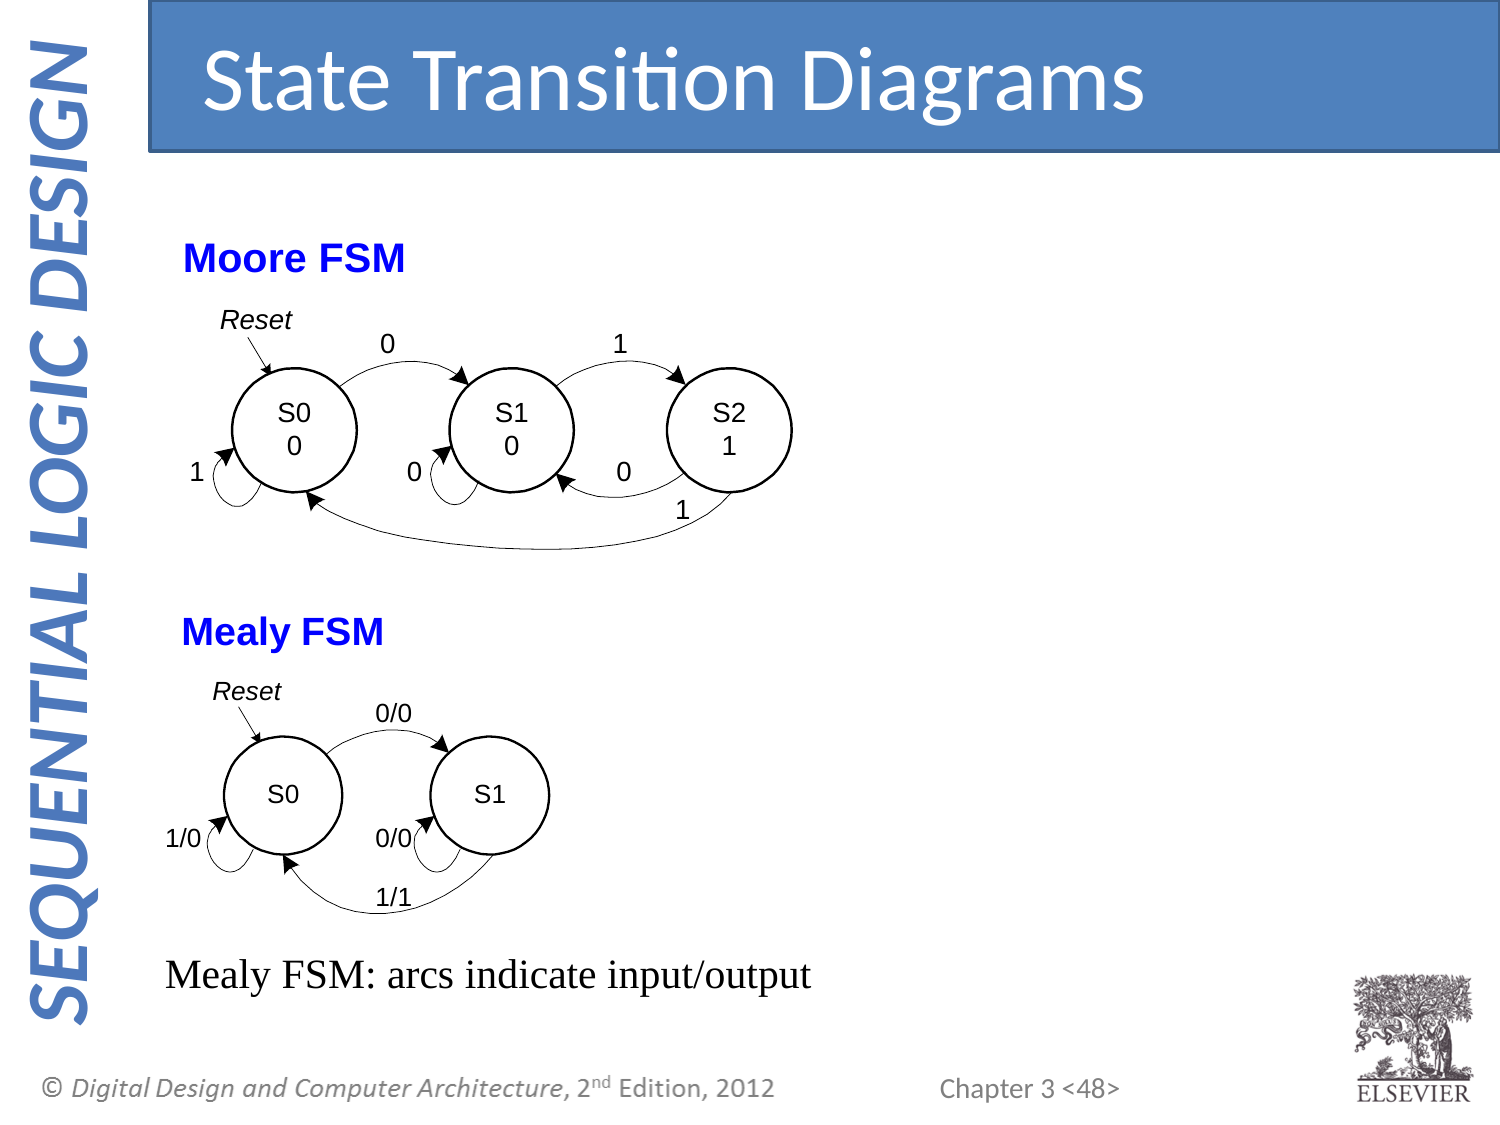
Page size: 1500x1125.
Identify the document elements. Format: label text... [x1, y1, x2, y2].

picture [0, 0, 1500, 1125]
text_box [162, 224, 799, 576]
text_box State Transition Diagrams [187, 11, 1488, 136]
text_box Mealy FSM: arcs indicate input/output [150, 200, 1475, 1050]
